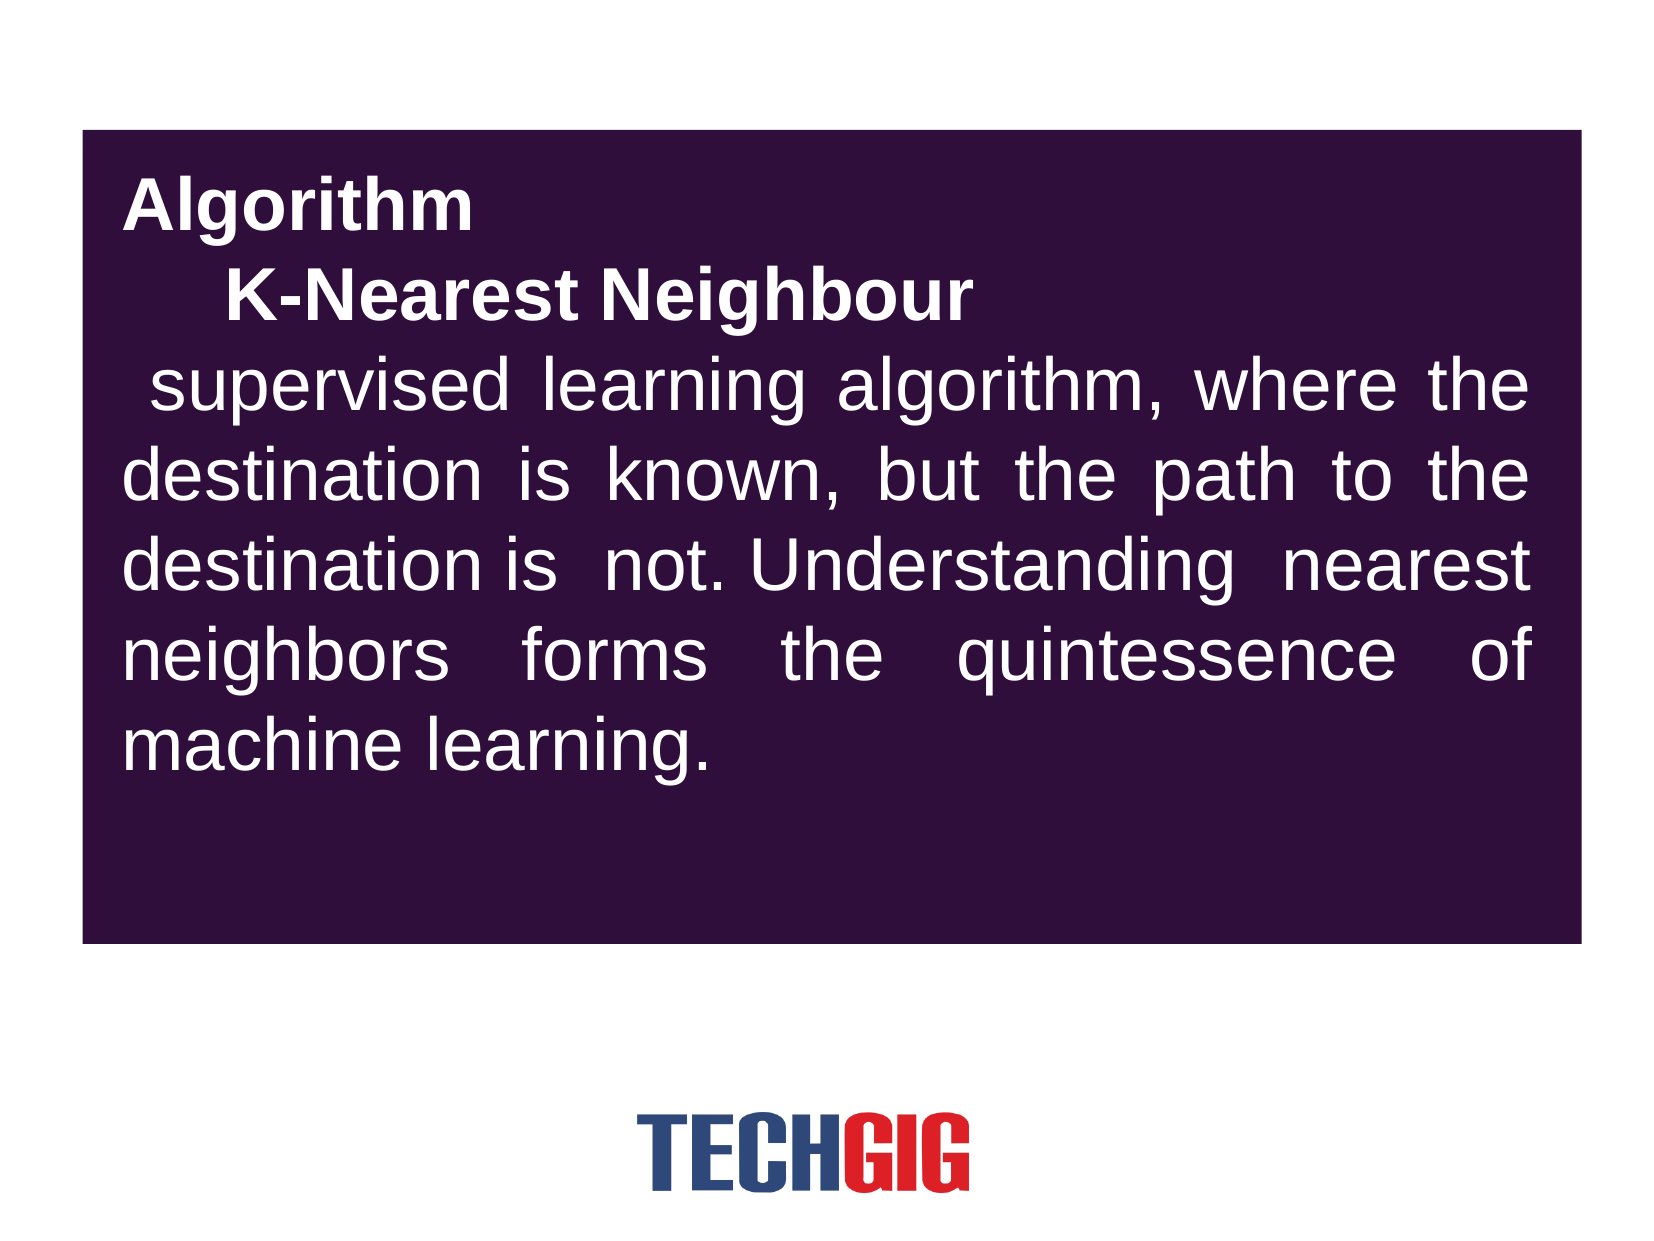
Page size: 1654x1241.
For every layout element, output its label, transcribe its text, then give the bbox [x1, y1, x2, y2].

text_box [82, 129, 1582, 944]
text_box Algorithm K-Nearest Neighbour supervised learning algorithm, where the destination is known, but the path to the destination is not. Understanding nearest neighbors forms the quintessence of machine learning. [106, 147, 1548, 916]
picture [637, 1112, 969, 1193]
